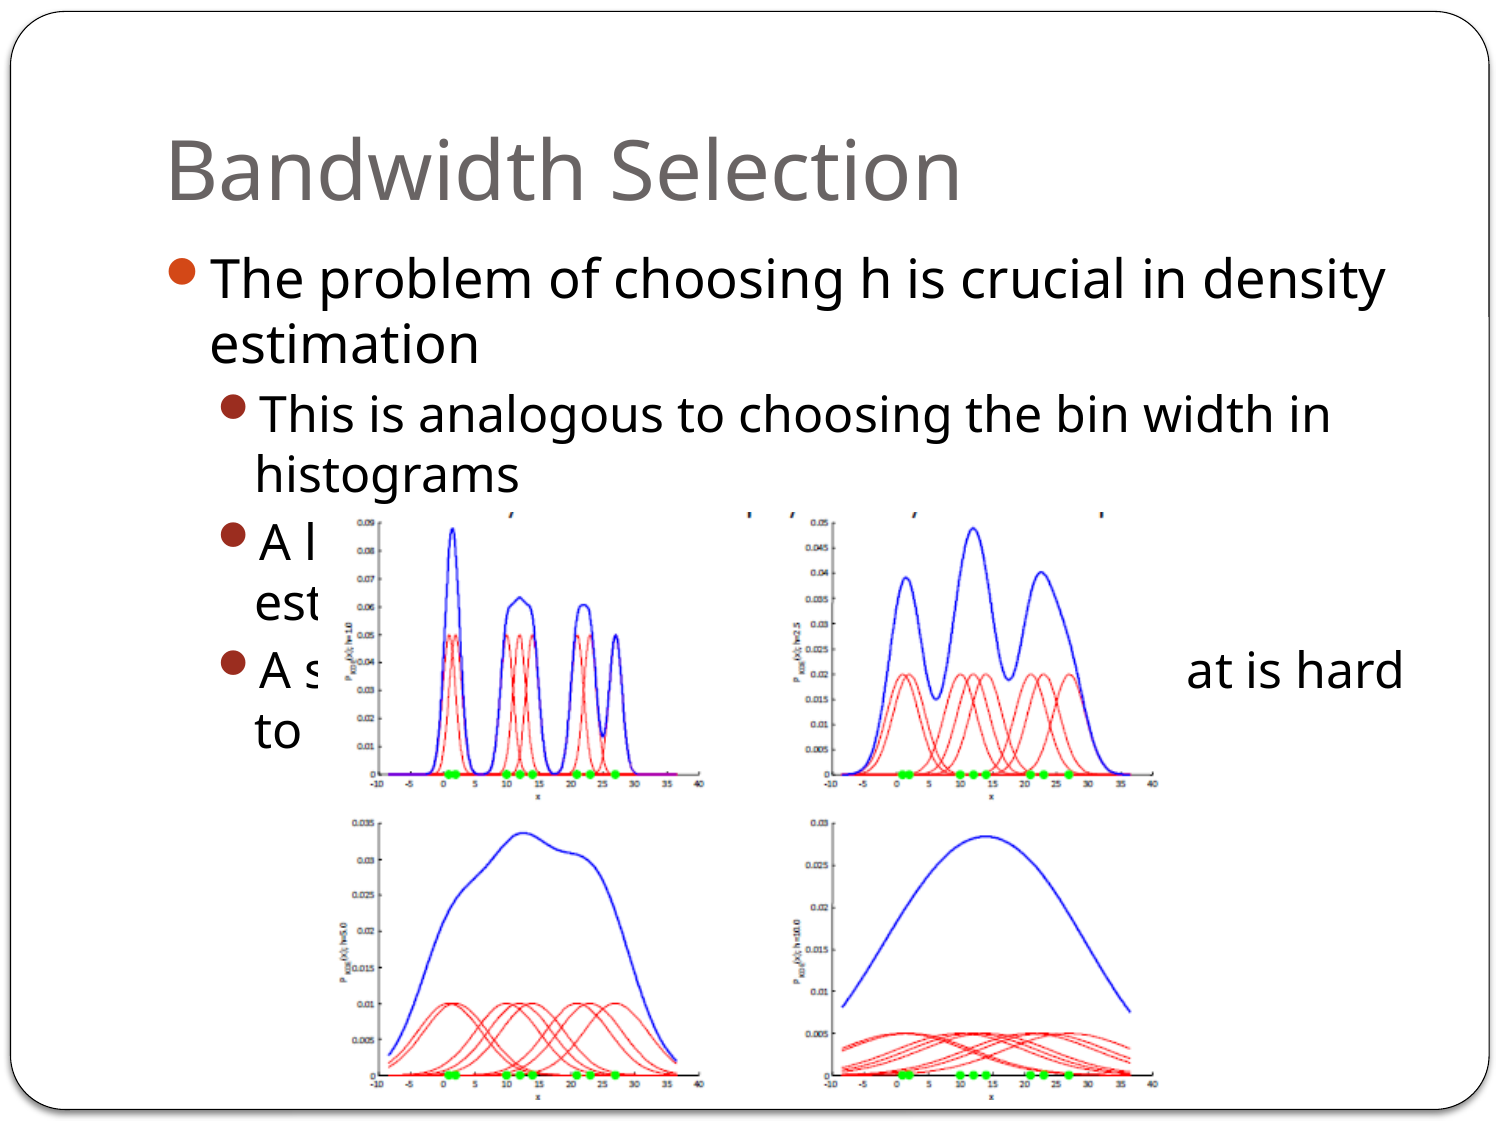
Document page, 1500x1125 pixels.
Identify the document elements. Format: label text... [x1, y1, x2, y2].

picture [318, 512, 1182, 1101]
list The problem of choosing h is crucial in density estimation This is analogous to choosing the bin width in histograms A large h will over-smooth the density estimation A small h will yield a spiky estimation that is hard to interpret [150, 237, 1425, 988]
title Bandwidth Selection [150, 45, 1425, 233]
